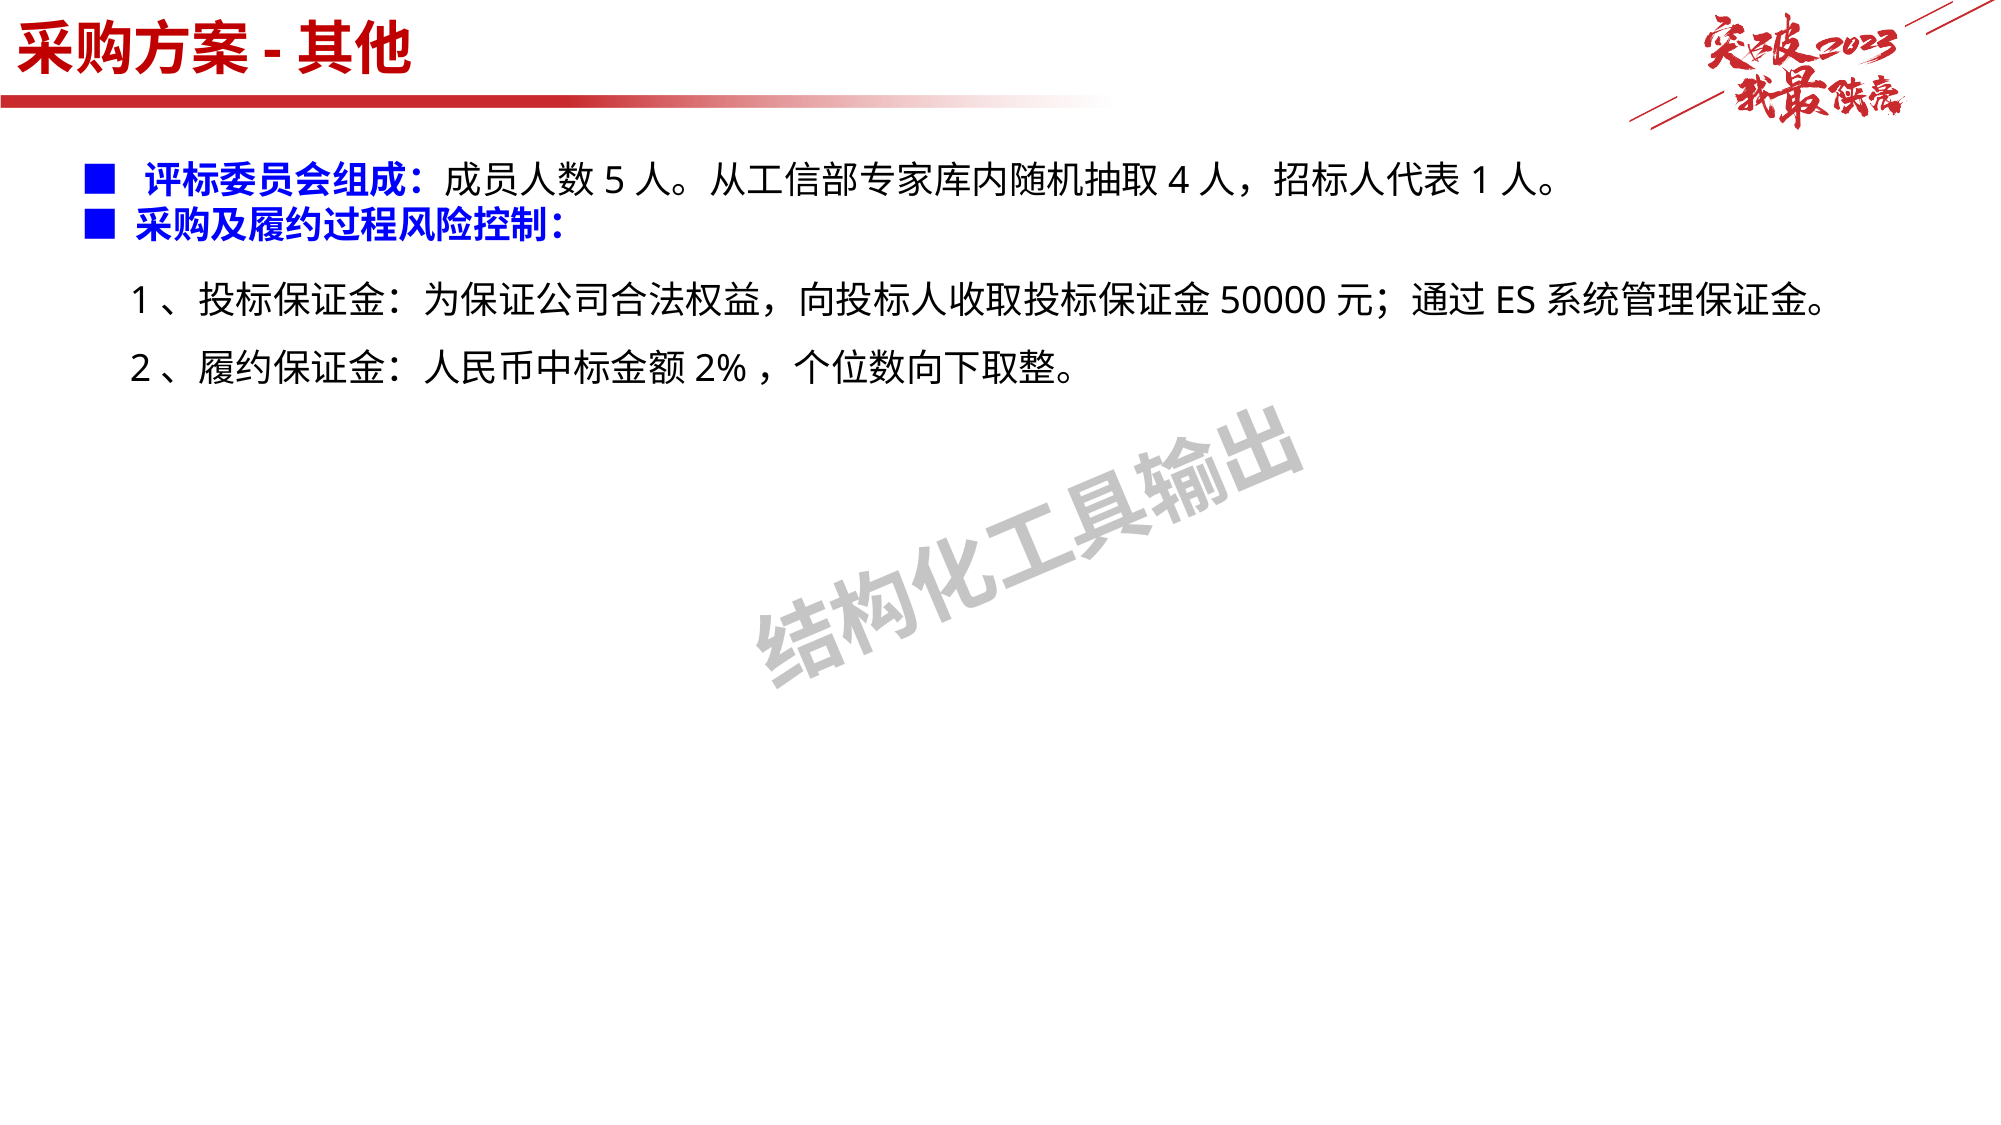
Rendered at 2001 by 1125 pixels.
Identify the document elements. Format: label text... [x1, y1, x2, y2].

picture [1629, 0, 2000, 132]
title 采购方案-其他 [2, 3, 1900, 112]
list ■ 评标委员会组成：成员人数5人。从工信部专家库内随机抽取4人，招标人代表1人。 ■ 采购及履约过程风险控制： 1、投标保证金：为保证公司合法权益，向投标人收取投标保证金50000元；通过ES系统管理保证金。 2、履约保证金：人民币中标金额2%，个位数向下取整。 [66, 149, 1958, 1125]
